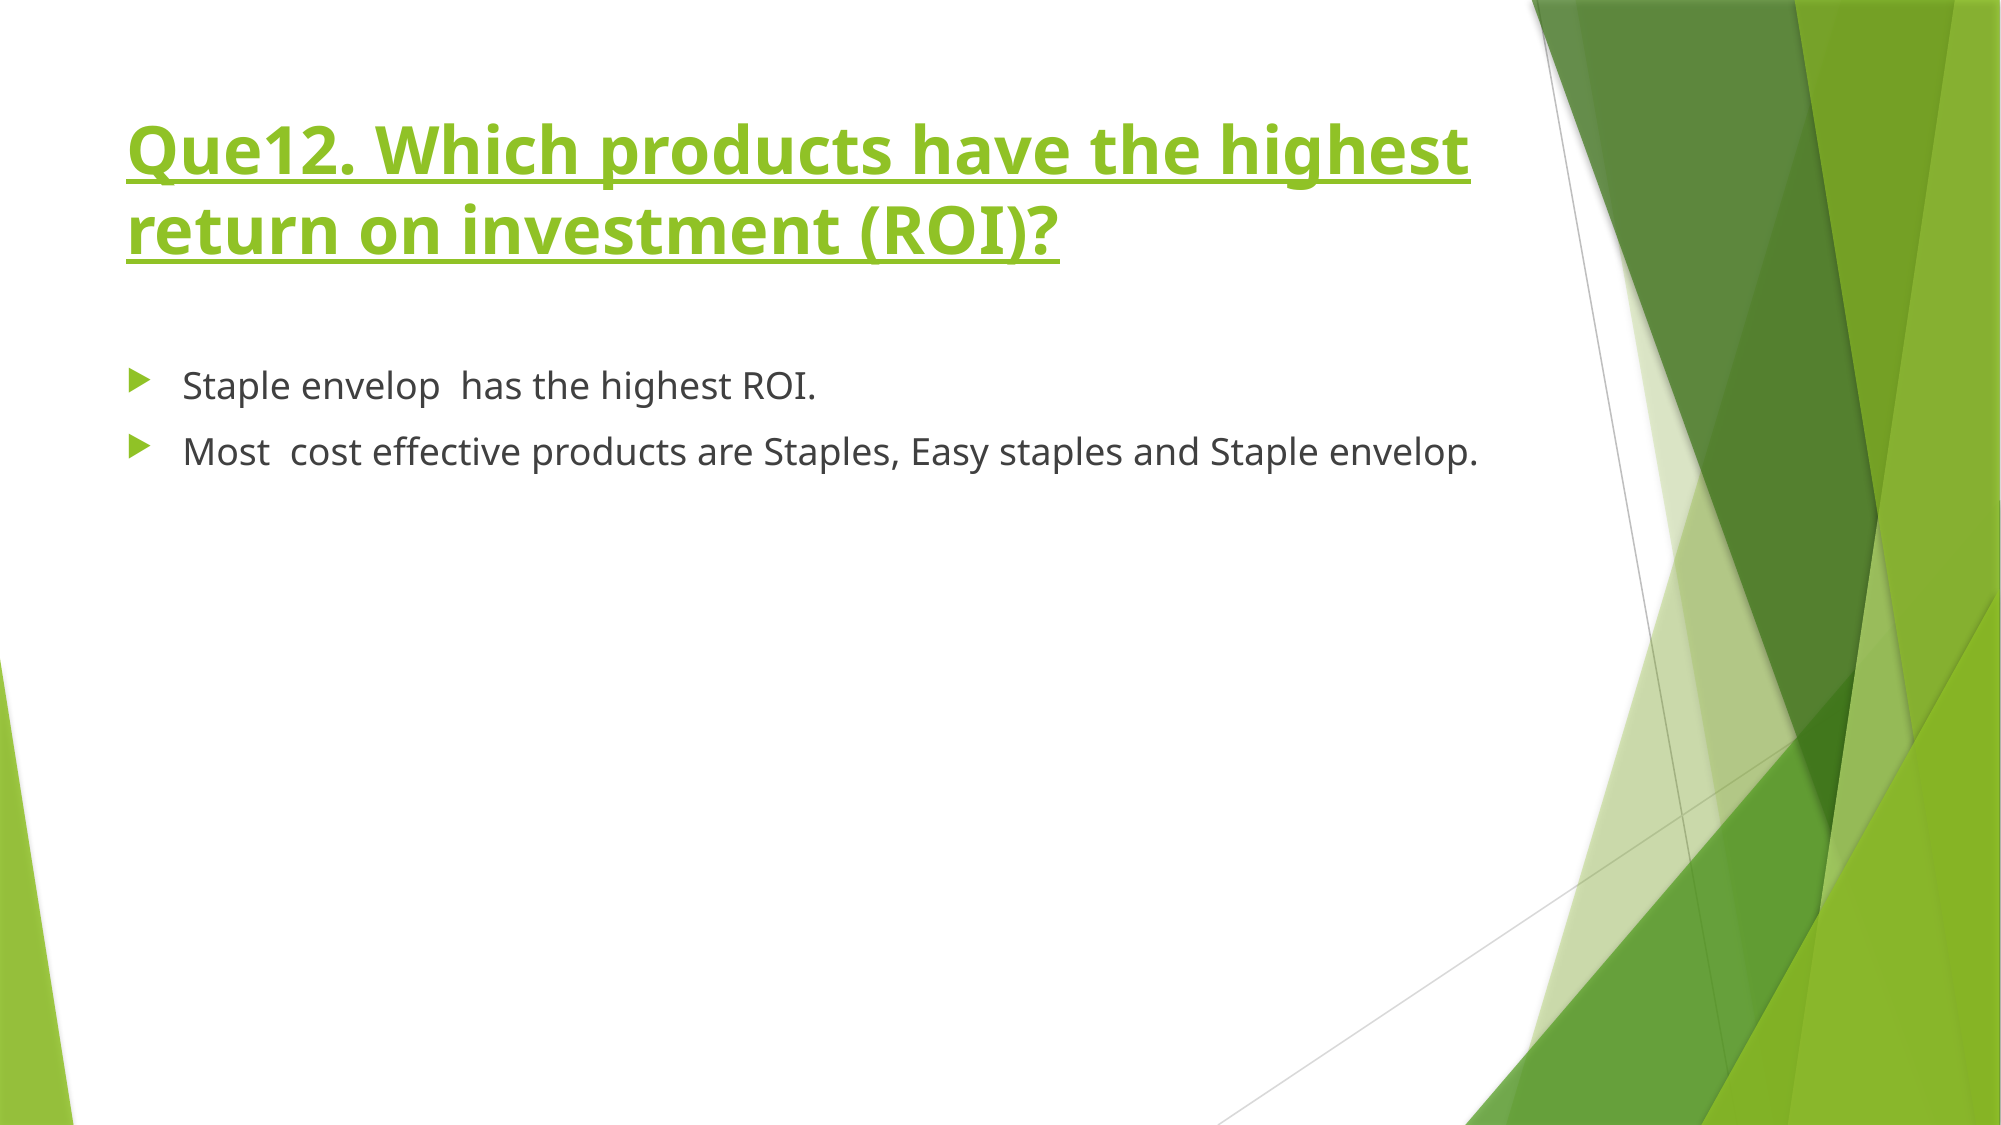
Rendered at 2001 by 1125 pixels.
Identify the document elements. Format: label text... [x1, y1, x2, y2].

title Que12. Which products have the highest return on investment (ROI)? [111, 99, 1522, 317]
list Staple envelop has the highest ROI. Most cost effective products are Staples, Easy staples and Staple envelop. [111, 354, 1522, 992]
